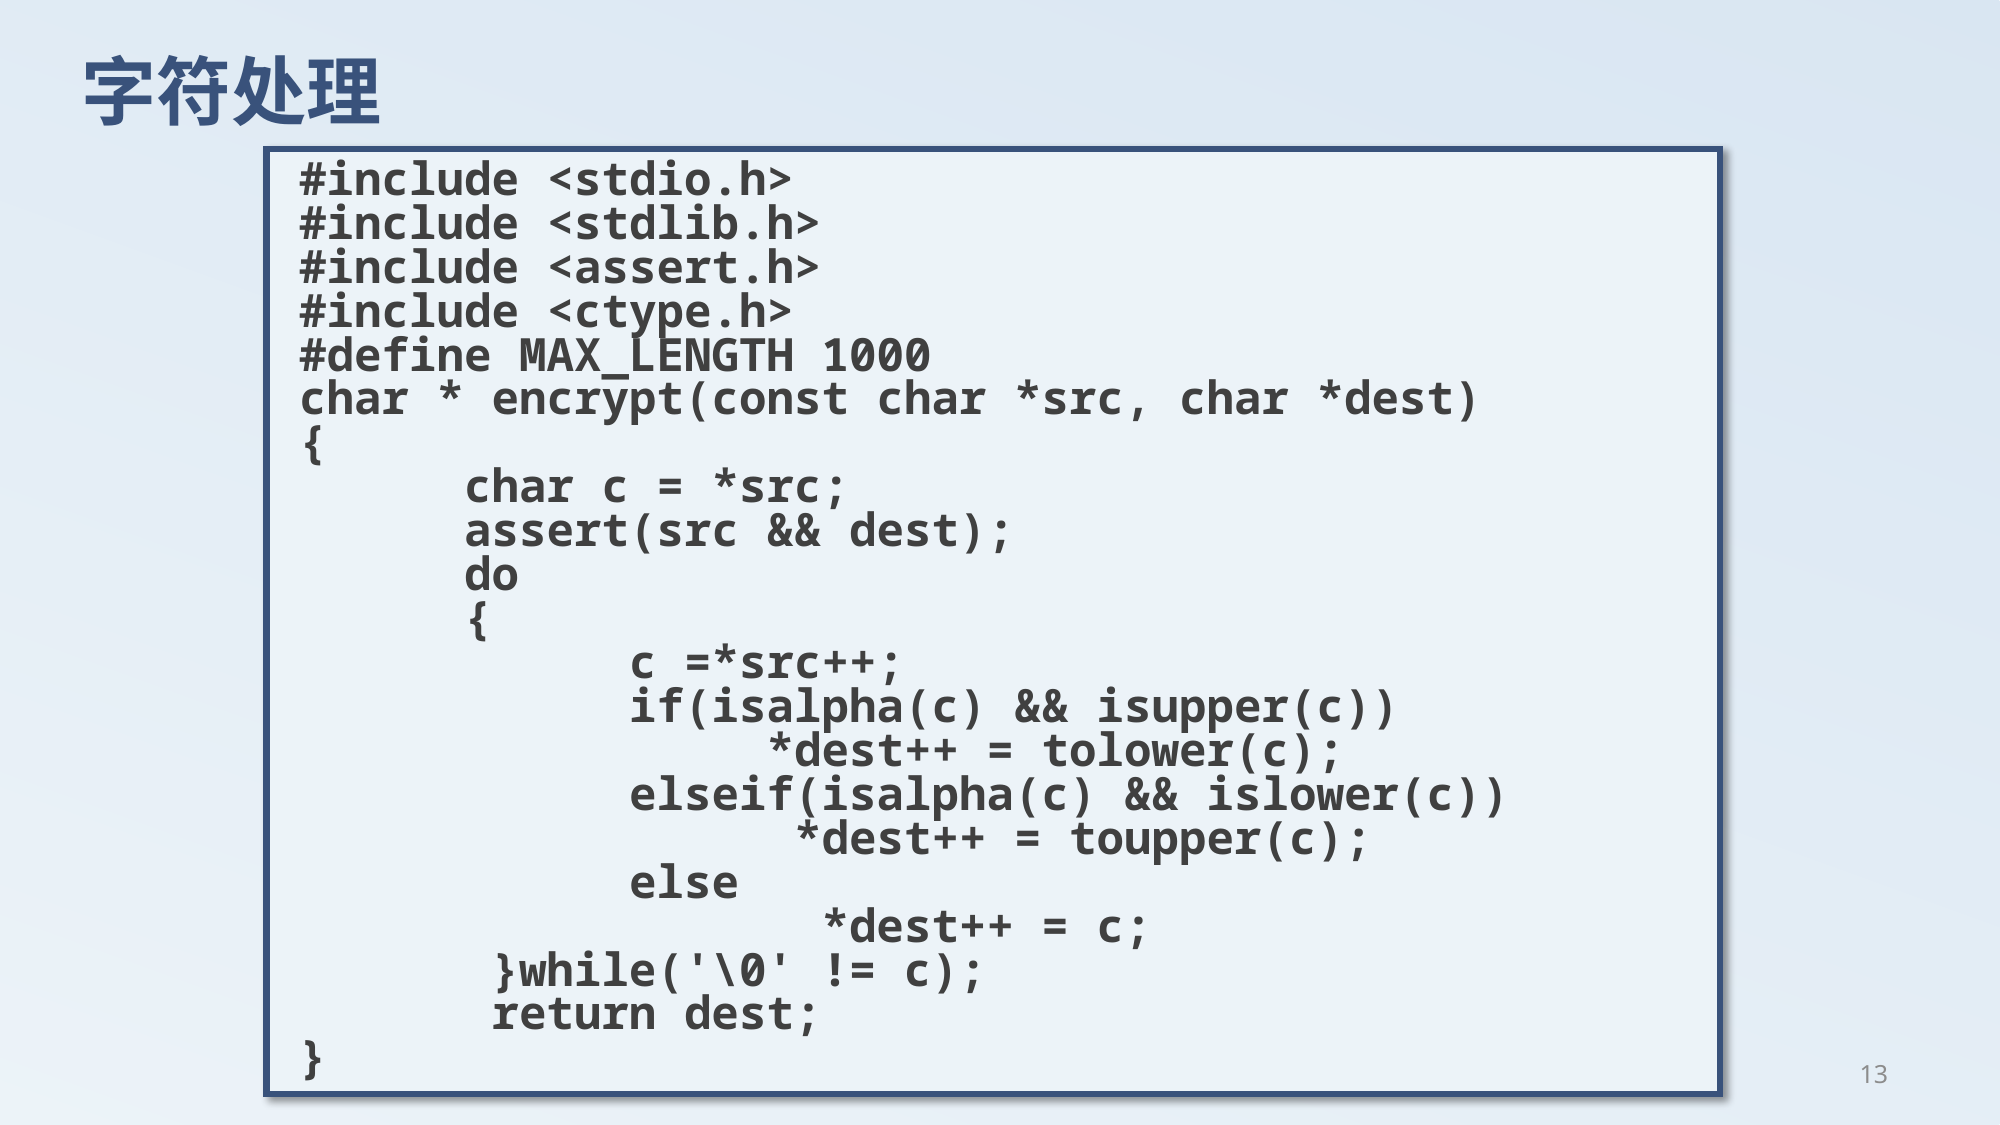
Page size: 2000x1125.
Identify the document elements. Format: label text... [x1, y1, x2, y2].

title 字符处理 [66, 54, 1867, 197]
text_box #include <stdio.h> #include <stdlib.h> #include <assert.h> #include <ctype.h> #define MAX_LENGTH 1000 char * encrypt(const char *src, char *dest) { char c = *src; assert(src && dest); do { c =*src++; if(isalpha(c) && isupper(c)) *dest++ = tolower(c); elseif(isalpha(c) && islower(c)) *dest++ = toupper(c); else *dest++ = c; }while('\0' != c); return dest; } [266, 148, 1721, 1094]
